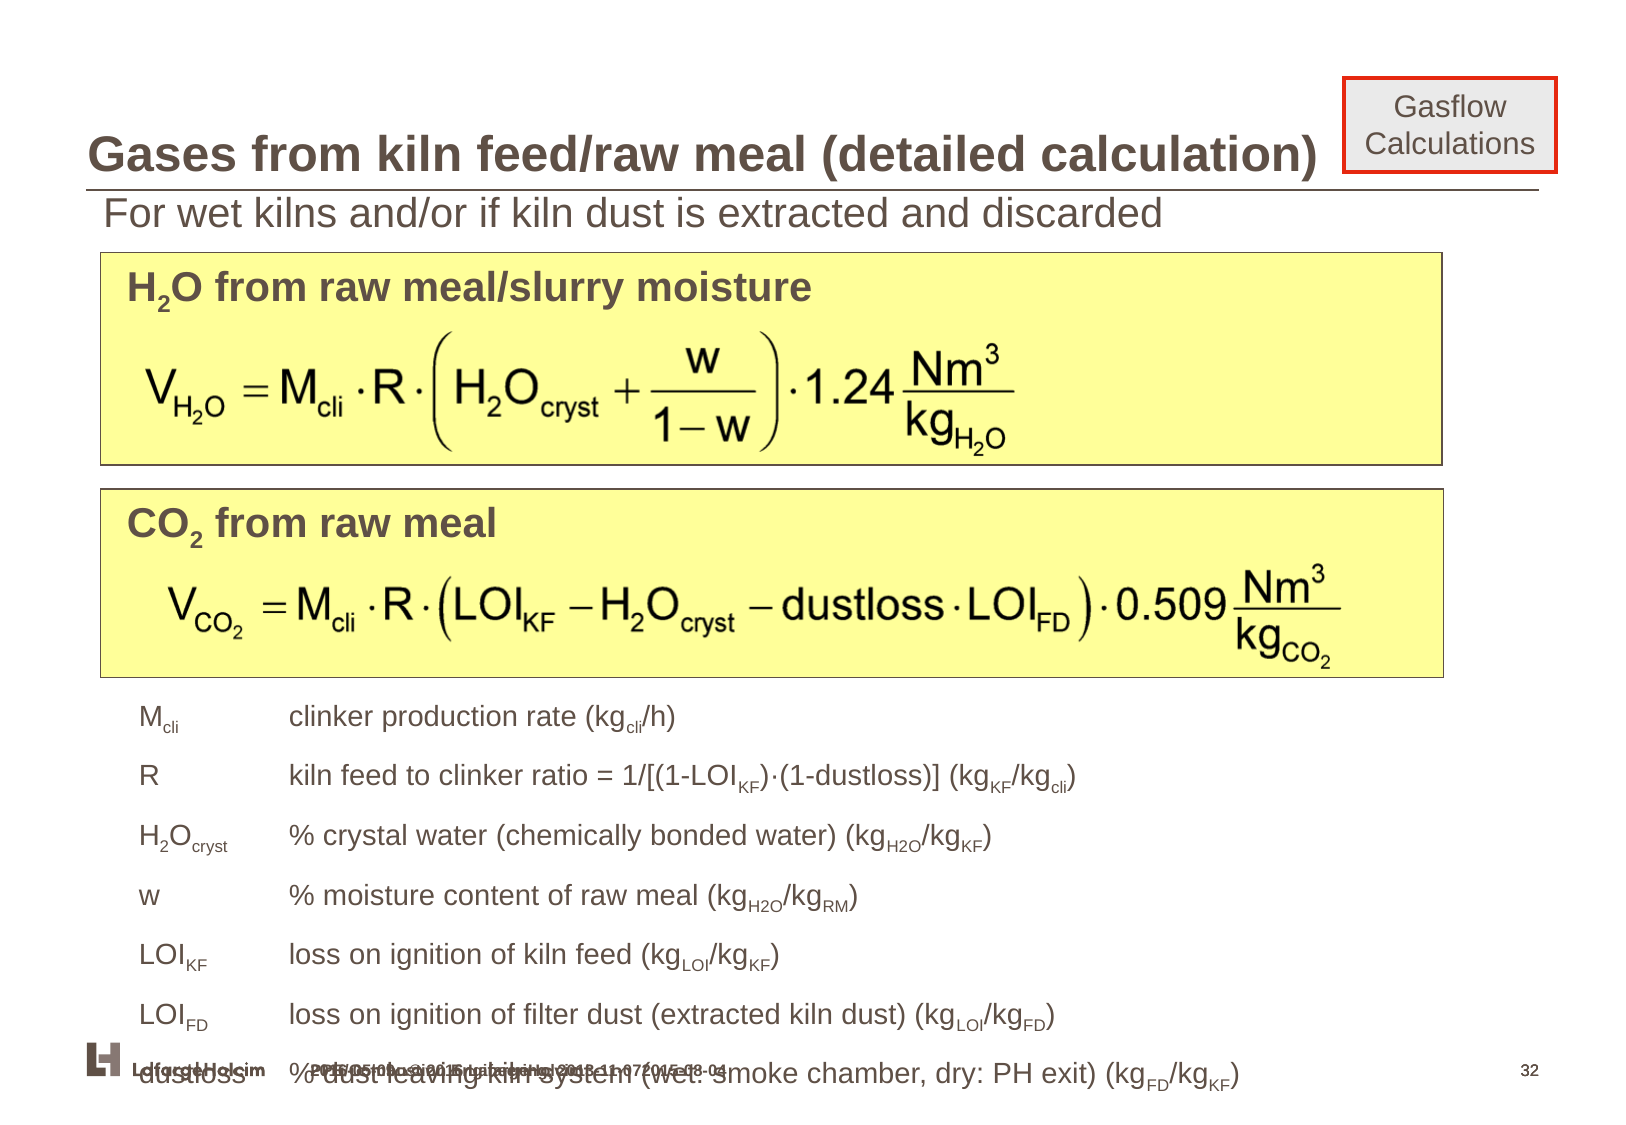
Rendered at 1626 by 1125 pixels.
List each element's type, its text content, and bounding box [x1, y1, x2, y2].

text_box H2O from raw meal/slurry moisture [111, 252, 1062, 318]
text_box CO2 from raw meal [111, 488, 825, 554]
picture [160, 552, 1348, 676]
picture [136, 323, 1022, 464]
slide_number 32 [1467, 1052, 1540, 1080]
text_box [825, 488, 1444, 678]
text_box Gasflow Calculations [1527, 78, 1557, 173]
text_box Gases from kiln feed/raw meal (detailed calculation) [87, 54, 1527, 184]
text_box [100, 488, 157, 678]
text_box [100, 252, 1443, 465]
text_box Mcli clinker production rate (kgcli/h) R kiln feed to clinker ratio = 1/[(1-LOIKF)·(1-dustloss)] (kgKF/kgcli) H2Ocryst % crystal water (chemically bonded water) (kgH2O/kgKF) w % moisture content of raw meal (kgH2O/kgRM) LOIKF loss on ignition of kiln feed (kgLOI/kgKF) LOIFD loss on ignition of filter dust (extracted kiln dust) (kgLOI/kgFD) dustloss % dust leaving kiln system (wet: smoke chamber, dry: PH exit) (kgFD/kgKF) [123, 689, 1465, 1058]
text_box For wet kilns and/or if kiln dust is extracted and discarded [88, 184, 1341, 244]
footer 2016-05-09 © 2016 LafargeHolcim [310, 1052, 831, 1080]
